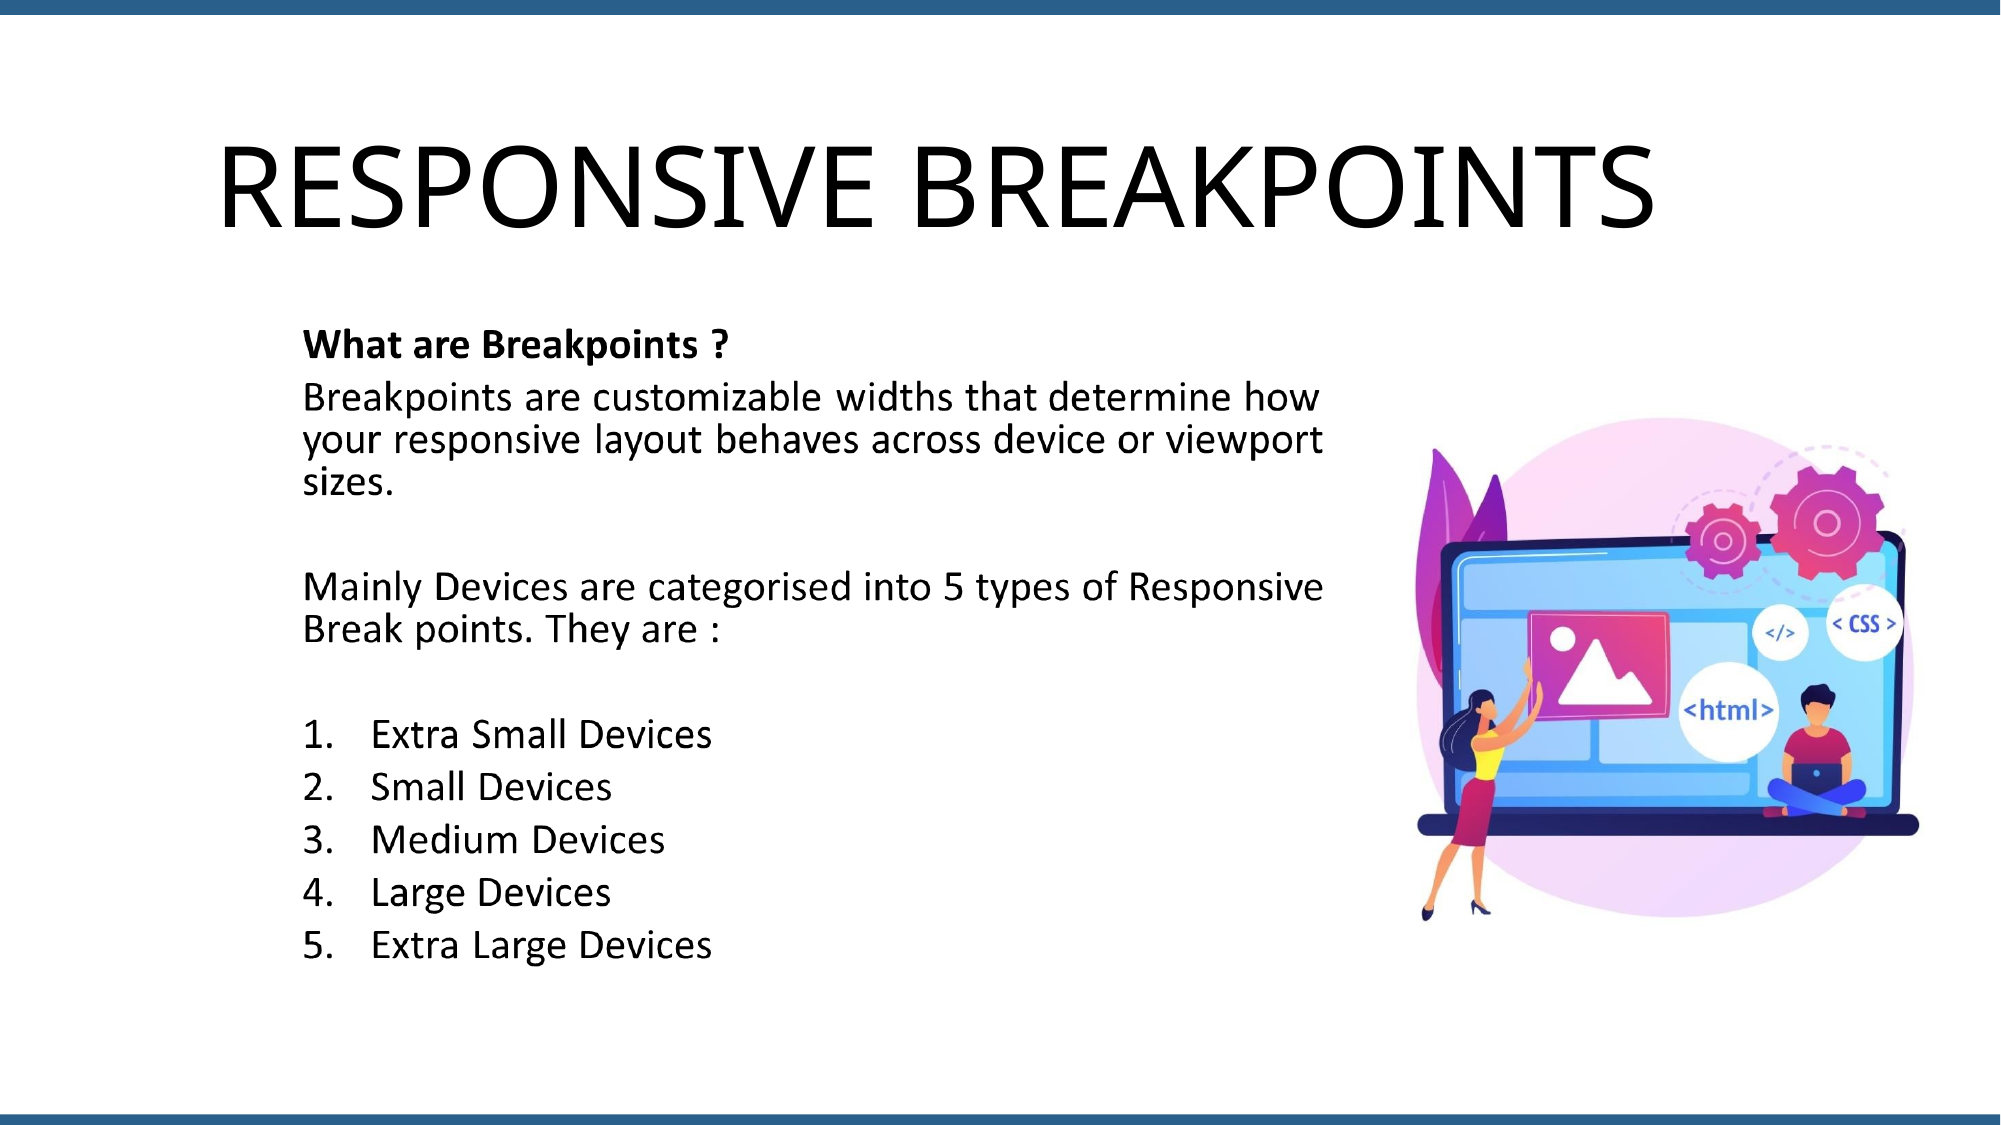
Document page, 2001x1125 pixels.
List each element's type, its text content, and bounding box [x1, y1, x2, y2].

picture [274, 308, 1384, 1009]
title RESPONSIVE BREAKPOINTS [212, 112, 1788, 303]
picture [1410, 412, 1924, 927]
